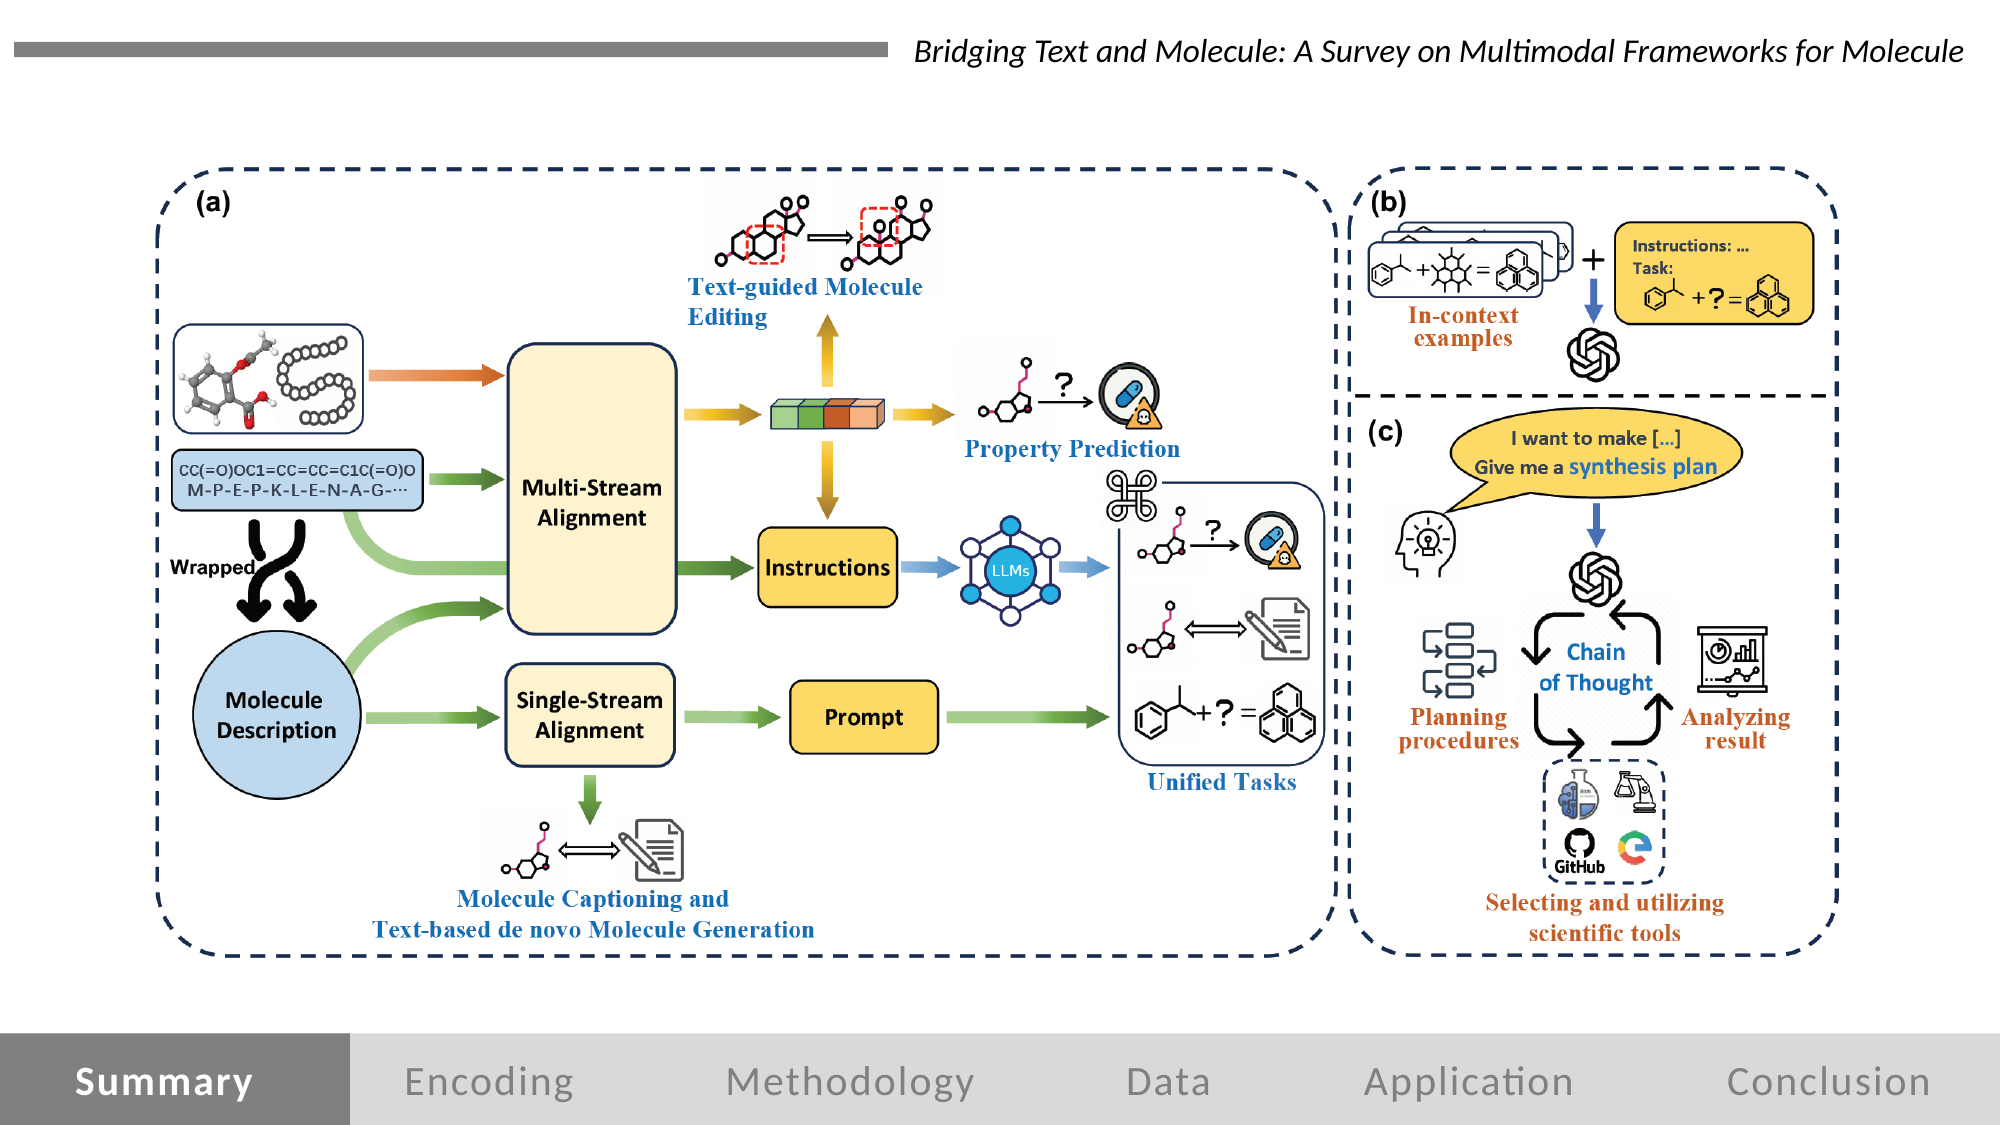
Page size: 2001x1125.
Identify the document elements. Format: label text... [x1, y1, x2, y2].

text_box Encoding [389, 1046, 589, 1112]
text_box Summary [60, 1046, 268, 1112]
picture [150, 125, 1850, 965]
text_box Conclusion [1712, 1046, 1946, 1112]
text_box Application [1348, 1046, 1589, 1112]
text_box Data [1111, 1046, 1226, 1112]
text_box [0, 1032, 351, 1125]
text_box [351, 1032, 2000, 1125]
text_box [13, 41, 889, 58]
text_box Bridging Text and Molecule: A Survey on Multimodal Frameworks for Molecule [604, 21, 1982, 77]
text_box Methodology [710, 1046, 990, 1112]
